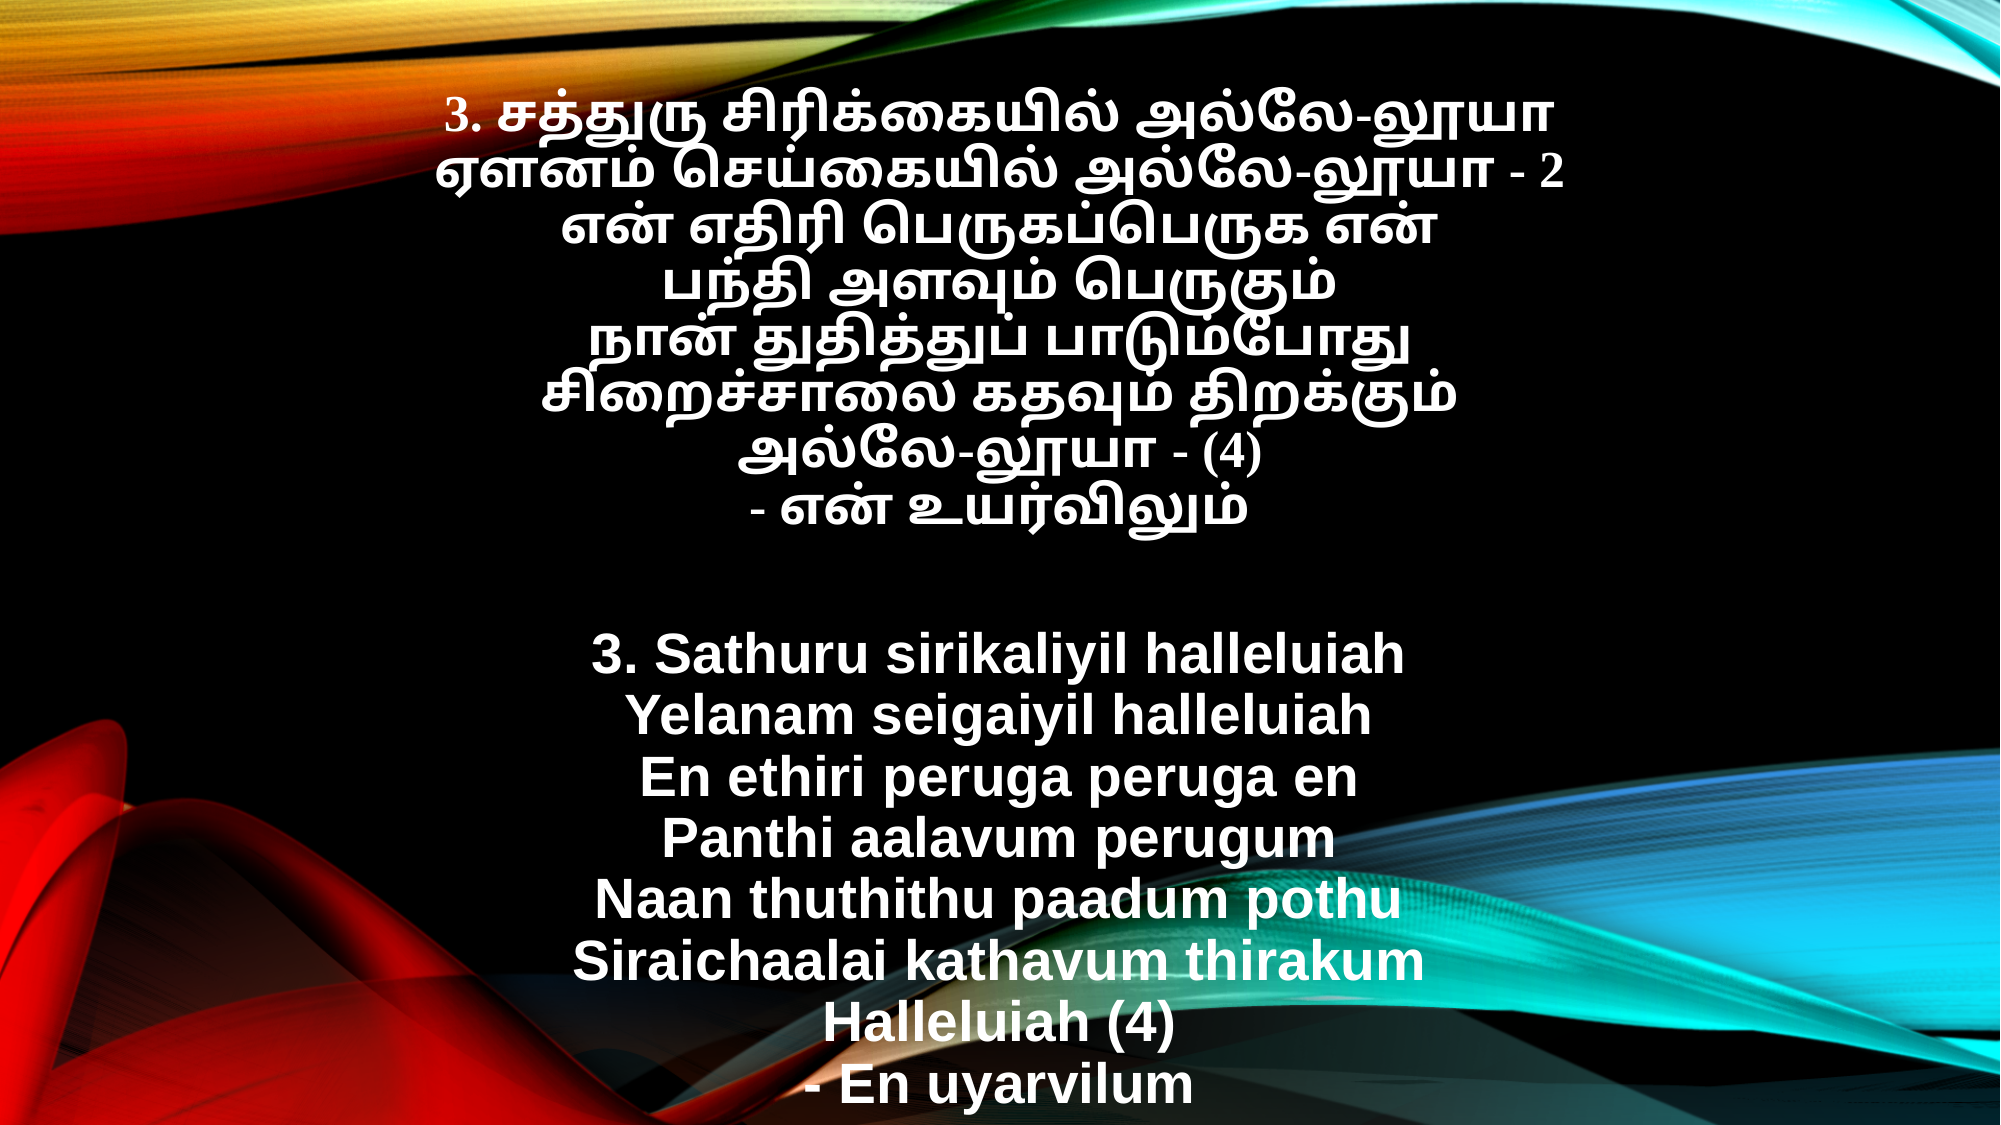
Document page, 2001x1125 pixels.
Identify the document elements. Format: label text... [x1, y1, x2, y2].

subtitle 3. சத்துரு சிரிக்கையில் அல்லே-லூயா ஏளனம் செய்கையில் அல்லே-லூயா - 2 என் எதிரி பெருகப்பெருக என் பந்தி அளவும் பெருகும் நான் துதித்துப் பாடும்போது சிறைச்சாலை கதவும் திறக்கும் அல்லே-லூயா - (4) - என் உயர்விலும் 3. Sathuru sirikaliyil halleluiah Yelanam seigaiyil halleluiah En ethiri peruga peruga en Panthi aalavum perugum Naan thuthithu paadum pothu Siraichaalai kathavum thirakum Halleluiah (4) - En uyarvilum [0, 0, 2000, 1125]
